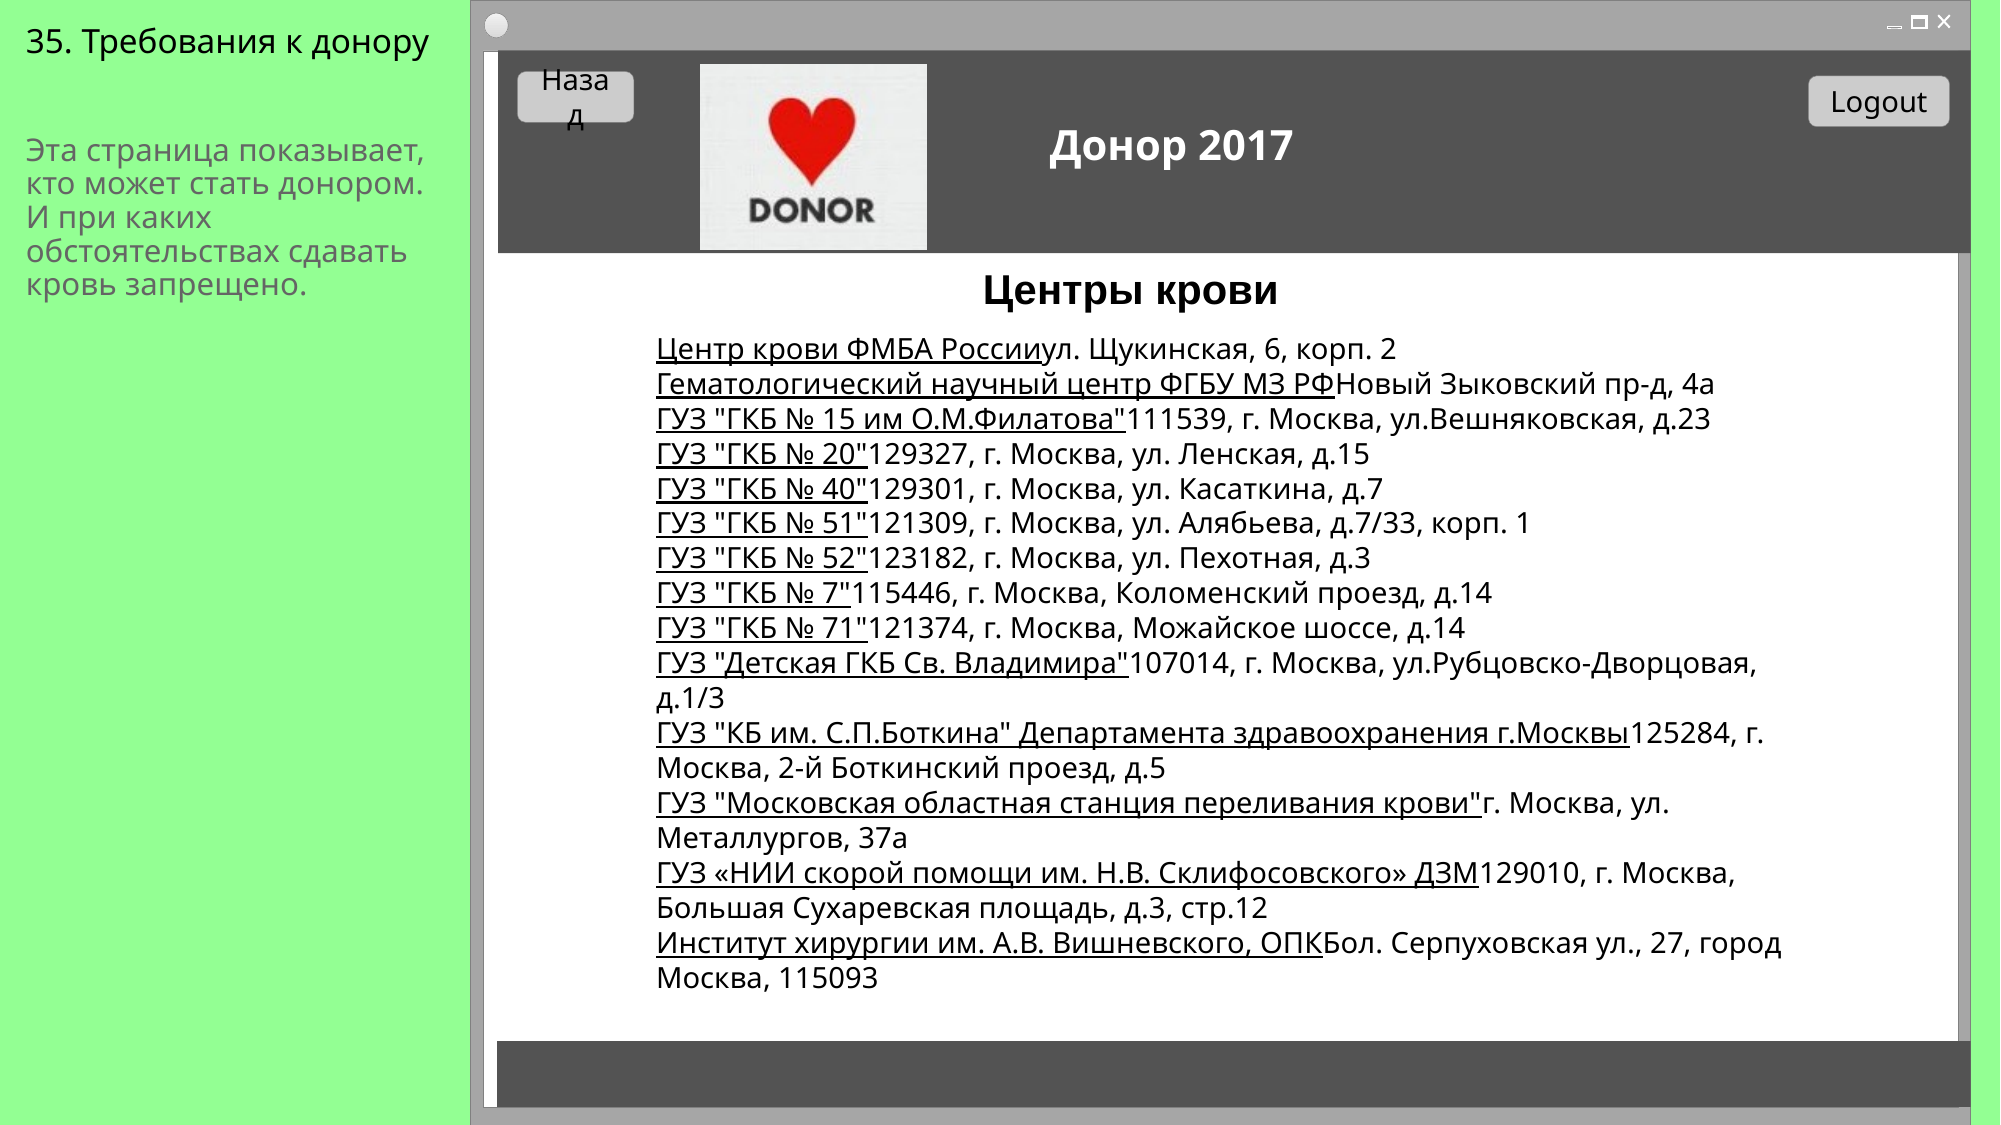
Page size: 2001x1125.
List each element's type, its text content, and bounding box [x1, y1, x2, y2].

text_box Эта страница показывает, кто может стать донором. И при каких обстоятельствах сдавать кровь запрещено. [10, 126, 462, 1098]
picture [700, 64, 927, 250]
title 35. Требования к донору [10, 17, 462, 126]
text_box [470, 0, 1971, 1125]
